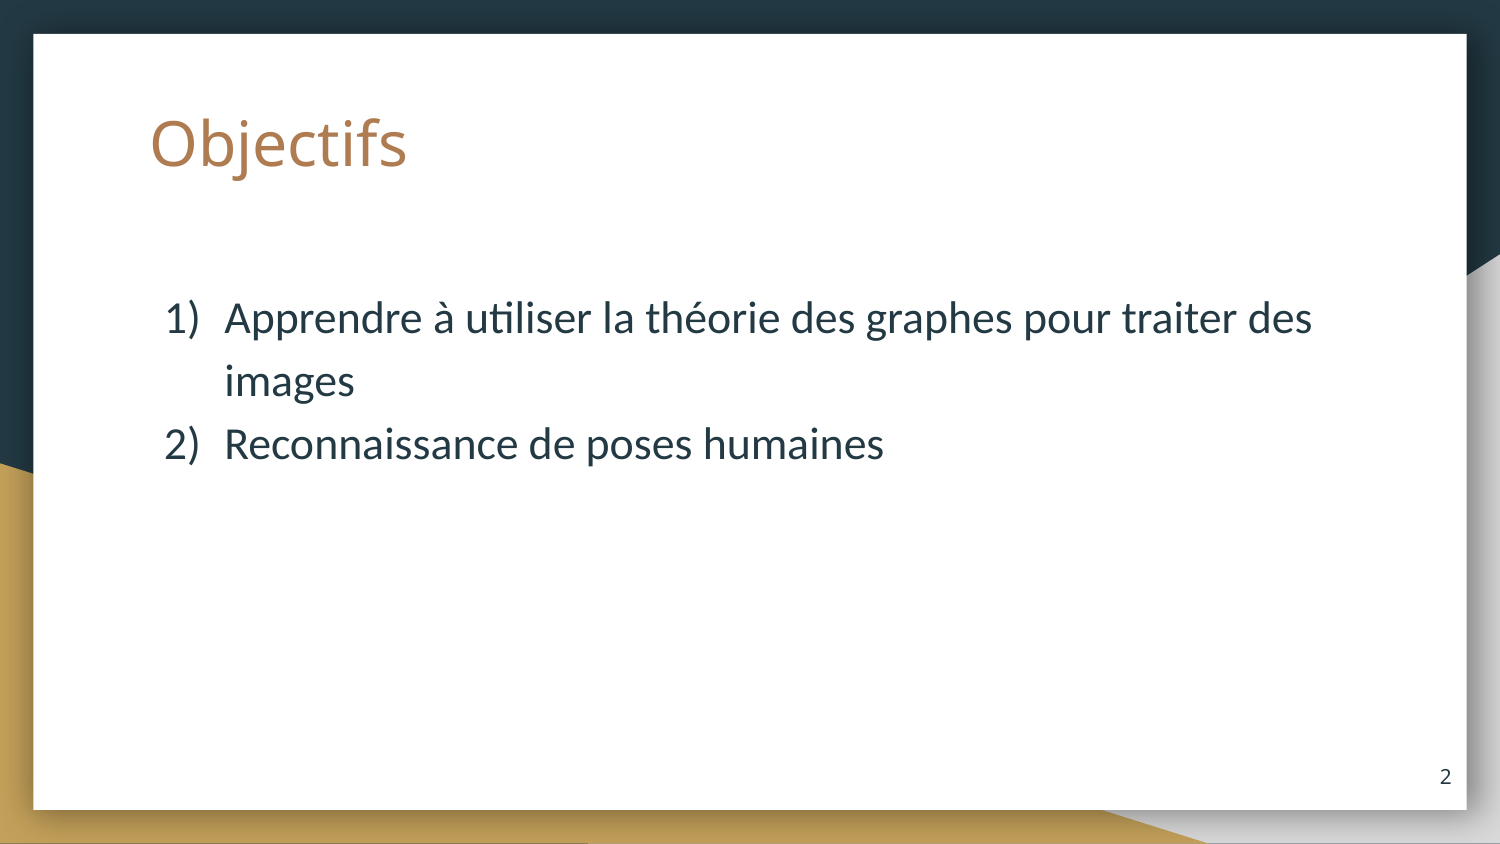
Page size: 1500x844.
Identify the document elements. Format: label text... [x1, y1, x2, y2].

list Apprendre à utiliser la théorie des graphes pour traiter des images Reconnaissance de poses humaines [134, 264, 1366, 666]
title Objectifs [134, 88, 1366, 246]
slide_number 2 [1376, 745, 1467, 810]
